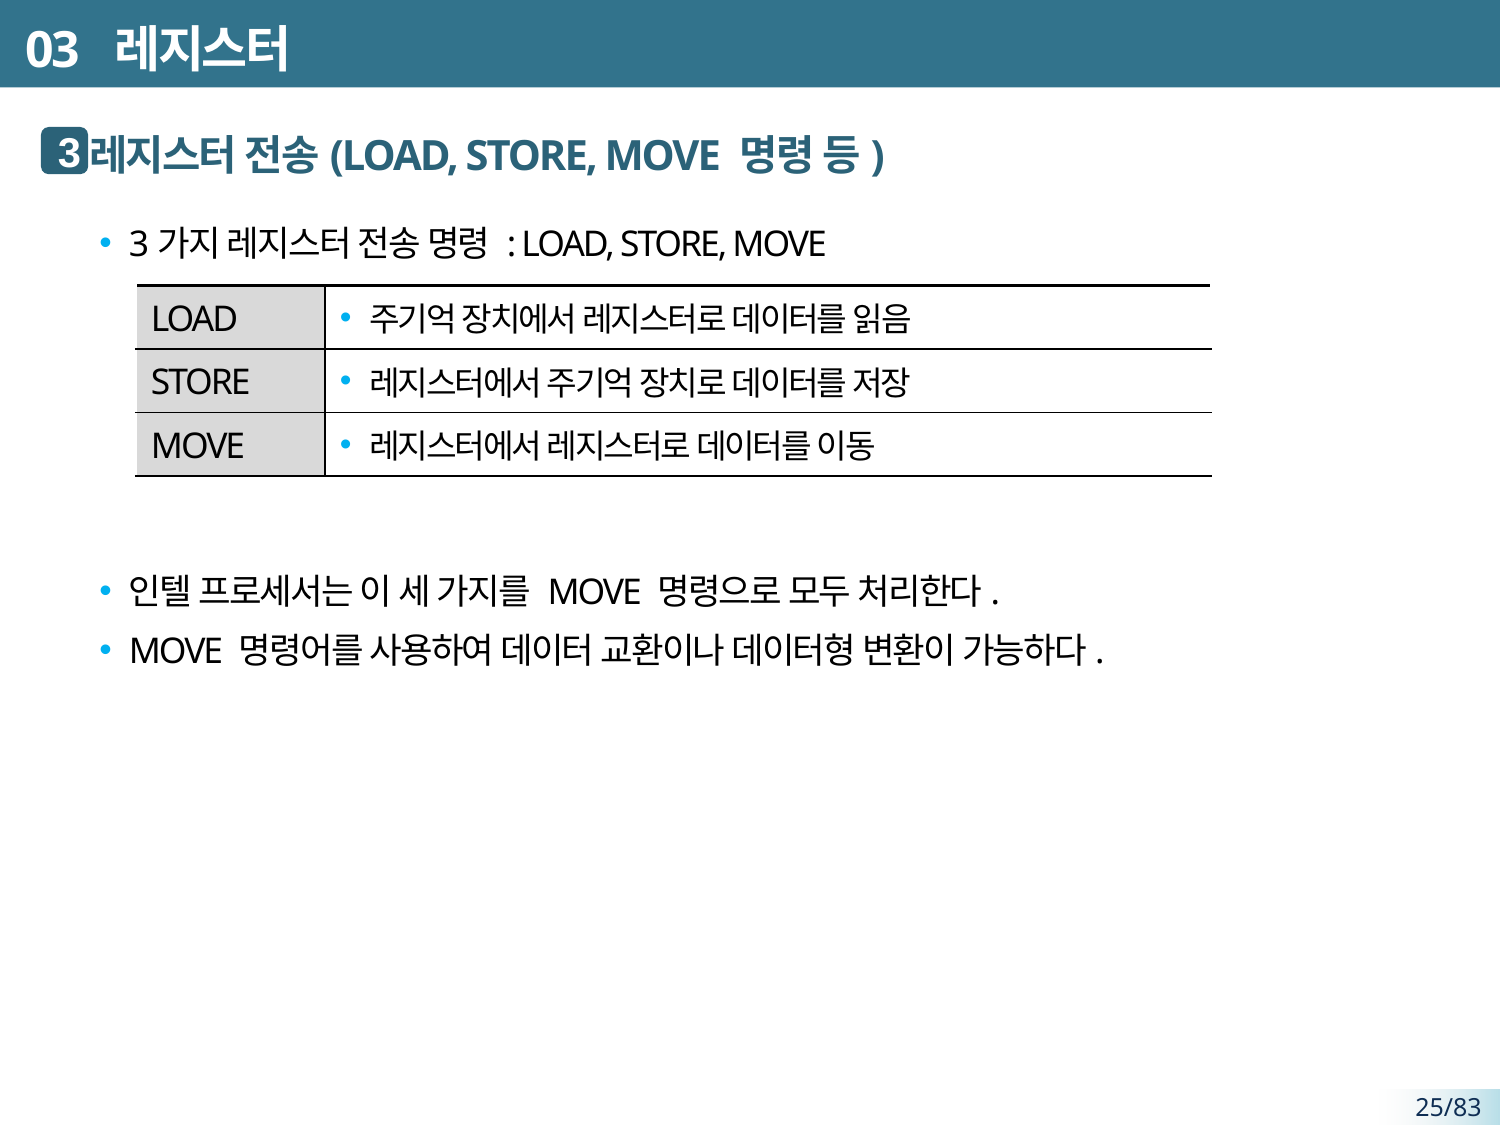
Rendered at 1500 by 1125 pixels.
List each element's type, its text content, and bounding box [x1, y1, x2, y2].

table_header LOAD [137, 287, 324, 348]
table_cell MOVE [137, 413, 324, 475]
table_cell 레지스터에서 주기억 장치로 데이터를 저장 [326, 350, 1210, 412]
text_box 3 [38, 124, 91, 177]
table_cell 레지스터에서 레지스터로 데이터를 이동 [326, 413, 1210, 475]
list 레지스터 전송(LOAD, STORE, MOVE 명령 등) 3가지 레지스터 전송 명령 : LOAD, STORE, MOVE 인텔 프로세서는 이 세 가지를 MOVE 명령으로 모두 처리한다. MOVE 명령어를 사용하여 데이터 교환이나 데이터형 변환이 가능하다. [10, 116, 1481, 1047]
title 03 레지스터 [10, 8, 1288, 87]
table_cell STORE [137, 350, 324, 412]
table_header 주기억 장치에서 레지스터로 데이터를 읽음 [326, 287, 1210, 348]
